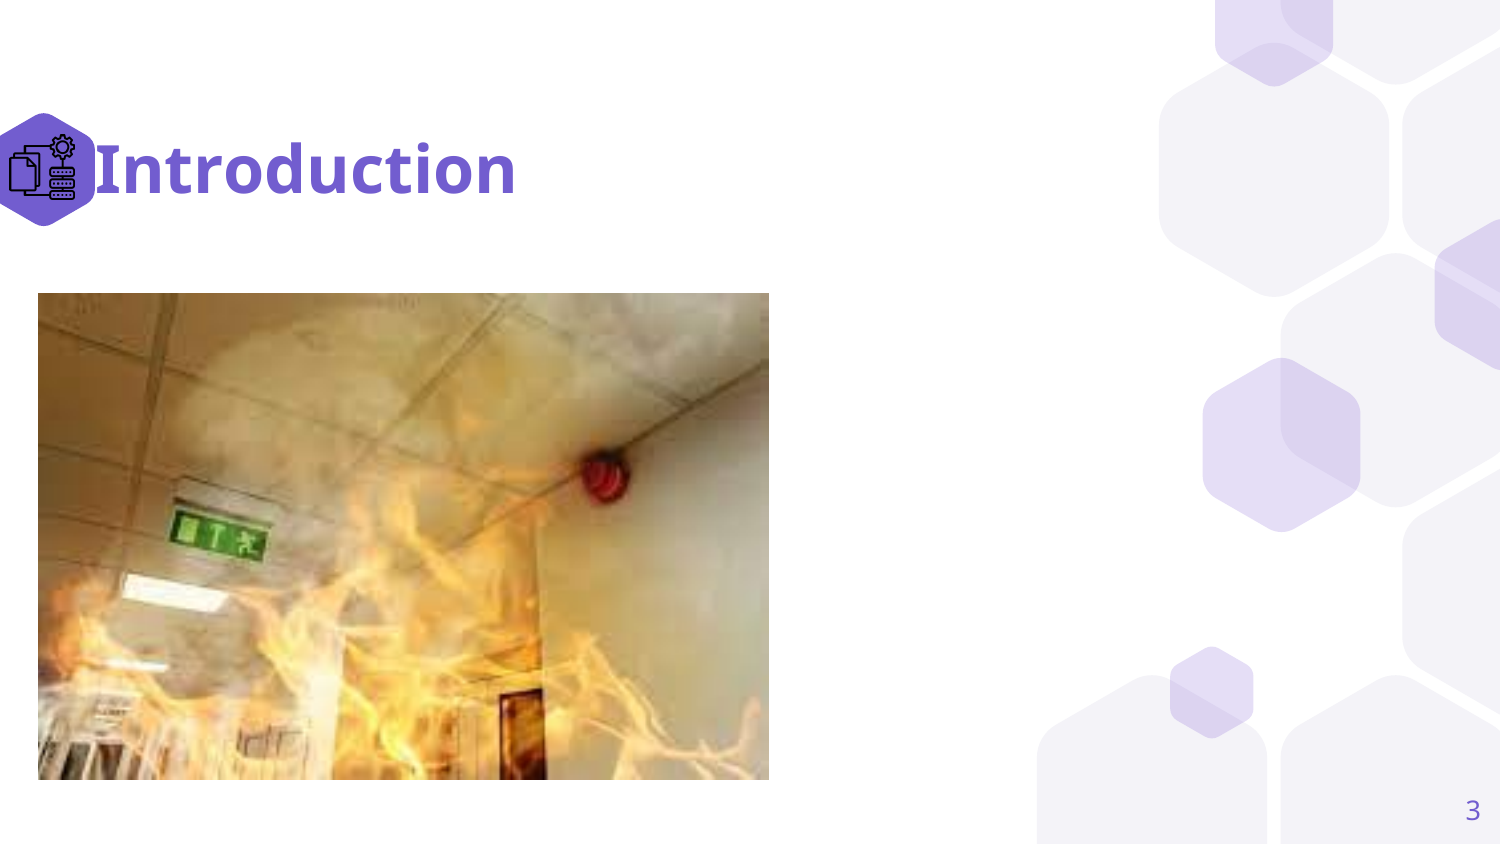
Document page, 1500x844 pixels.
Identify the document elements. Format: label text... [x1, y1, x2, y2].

picture [38, 293, 769, 780]
picture [9, 134, 75, 200]
title Introduction [95, 139, 1082, 205]
slide_number ‹#› [1391, 779, 1482, 844]
